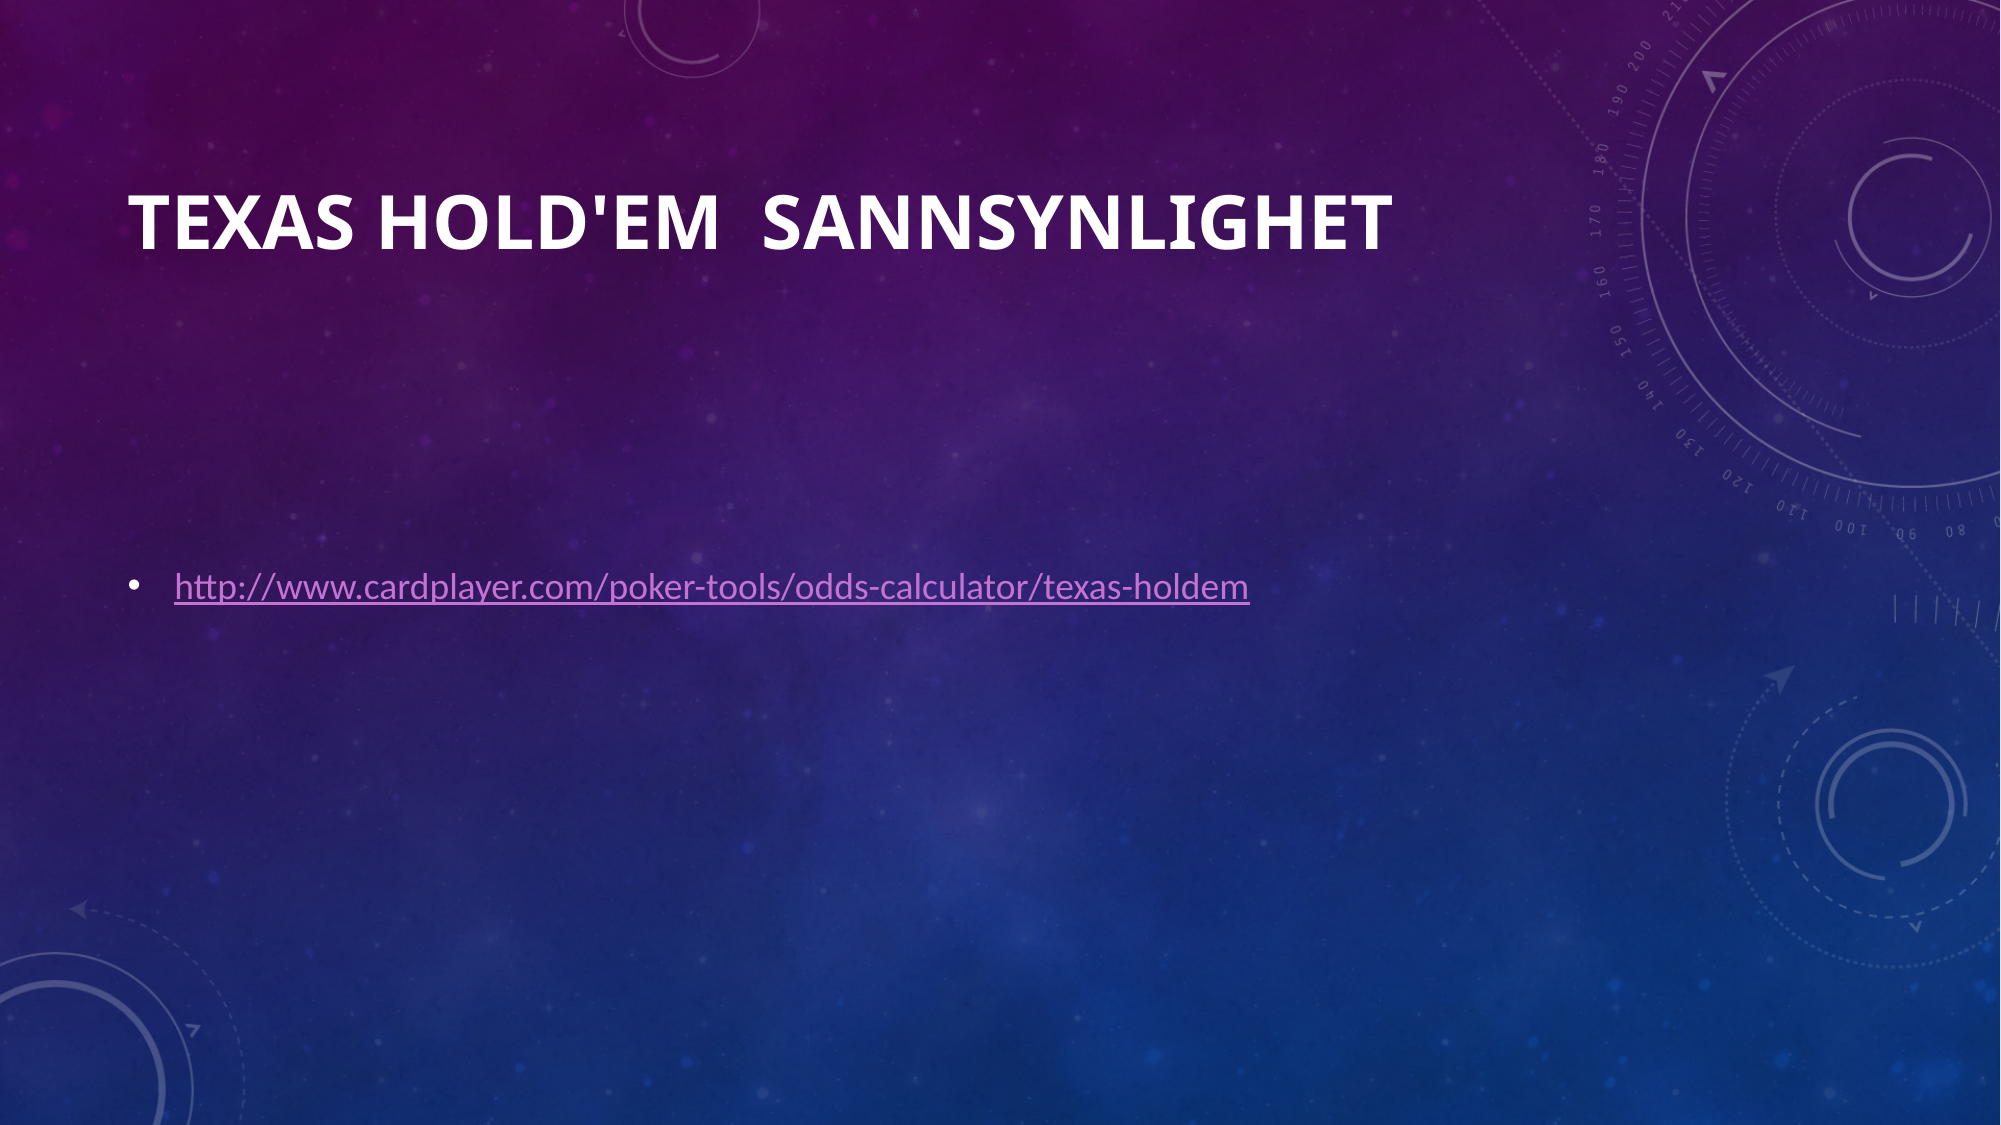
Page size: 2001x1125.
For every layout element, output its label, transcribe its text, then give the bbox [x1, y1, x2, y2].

picture [0, 0, 2001, 1125]
title Texas hold'em sannsynlighet [112, 99, 1775, 339]
list http://www.cardplayer.com/poker-tools/odds-calculator/texas-holdem [112, 351, 1775, 950]
